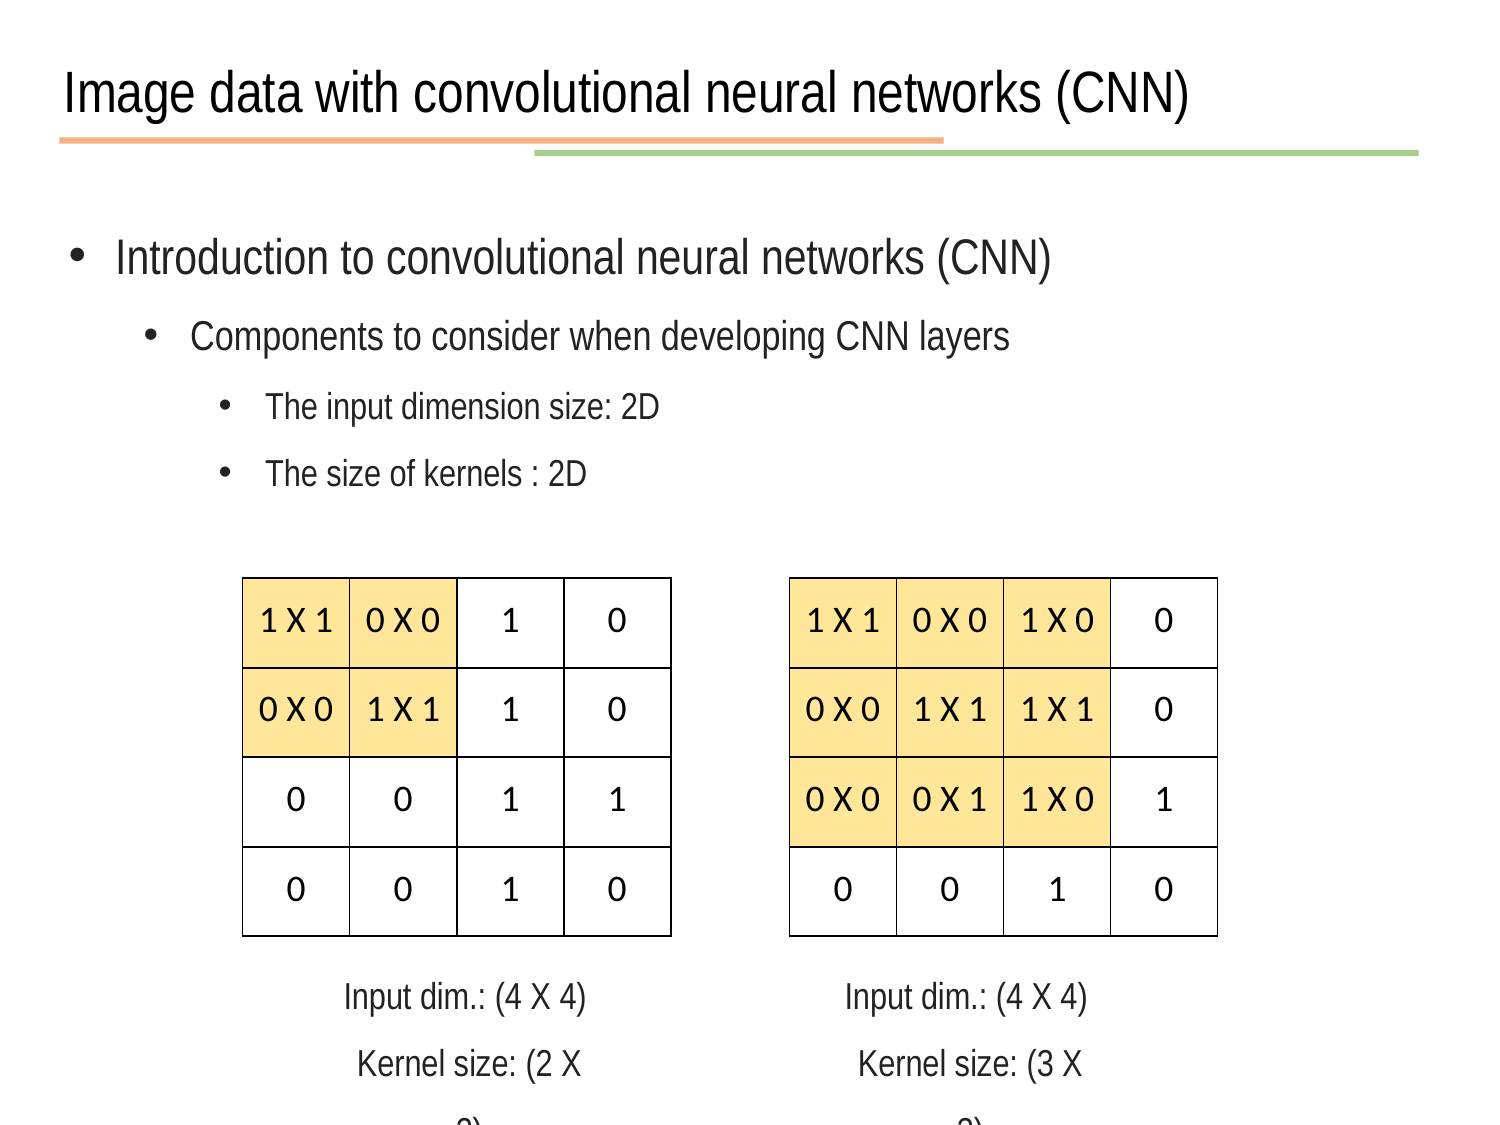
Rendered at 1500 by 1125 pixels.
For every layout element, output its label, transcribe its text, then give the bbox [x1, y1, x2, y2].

table_cell 0 [350, 758, 456, 846]
table_cell 1 X 1 [350, 669, 456, 756]
table_cell 1 [458, 669, 563, 756]
table_cell 0 [565, 669, 670, 756]
table_cell 0 [1111, 848, 1217, 935]
table_cell 0 X 0 [790, 758, 896, 846]
text_box Input dim.: (4 X 4) Kernel size: (2 X 2) [324, 941, 614, 1125]
table_header 1 [458, 579, 563, 667]
text_box Input dim.: (4 X 4) Kernel size: (3 X 3) [825, 941, 1115, 1125]
table_cell 1 [565, 758, 670, 846]
text_box Introduction to convolutional neural networks (CNN) Components to consider when developing CNN layers The input dimension size: 2D The size of kernels : 2D [53, 186, 1488, 570]
table_cell 0 [1111, 669, 1217, 756]
table_cell 1 [1004, 848, 1110, 935]
text_box Image data with convolutional neural networks (CNN) [49, 11, 1451, 132]
table_header 1 X 1 [243, 579, 349, 667]
table_header 1 X 1 [790, 579, 896, 667]
table_cell 1 [458, 848, 563, 935]
table_cell 0 X 1 [897, 758, 1003, 846]
table_cell 0 [350, 848, 456, 935]
table_cell 1 X 0 [1004, 758, 1110, 846]
table_cell 0 [897, 848, 1003, 935]
table_cell 0 X 0 [243, 669, 349, 756]
table_cell 0 [243, 848, 349, 935]
table_header 1 X 0 [1004, 579, 1110, 667]
table_cell 0 [243, 758, 349, 846]
table_cell 1 X 1 [897, 669, 1003, 756]
table_cell 1 [458, 758, 563, 846]
table_header 0 [1111, 579, 1217, 667]
table_cell 0 X 0 [790, 669, 896, 756]
table_header 0 X 0 [897, 579, 1003, 667]
table_cell 0 [565, 848, 670, 935]
table_cell 1 [1111, 758, 1217, 846]
table_cell 0 [790, 848, 896, 935]
table_cell 1 X 1 [1004, 669, 1110, 756]
table_header 0 X 0 [350, 579, 456, 667]
table_header 0 [565, 579, 670, 667]
